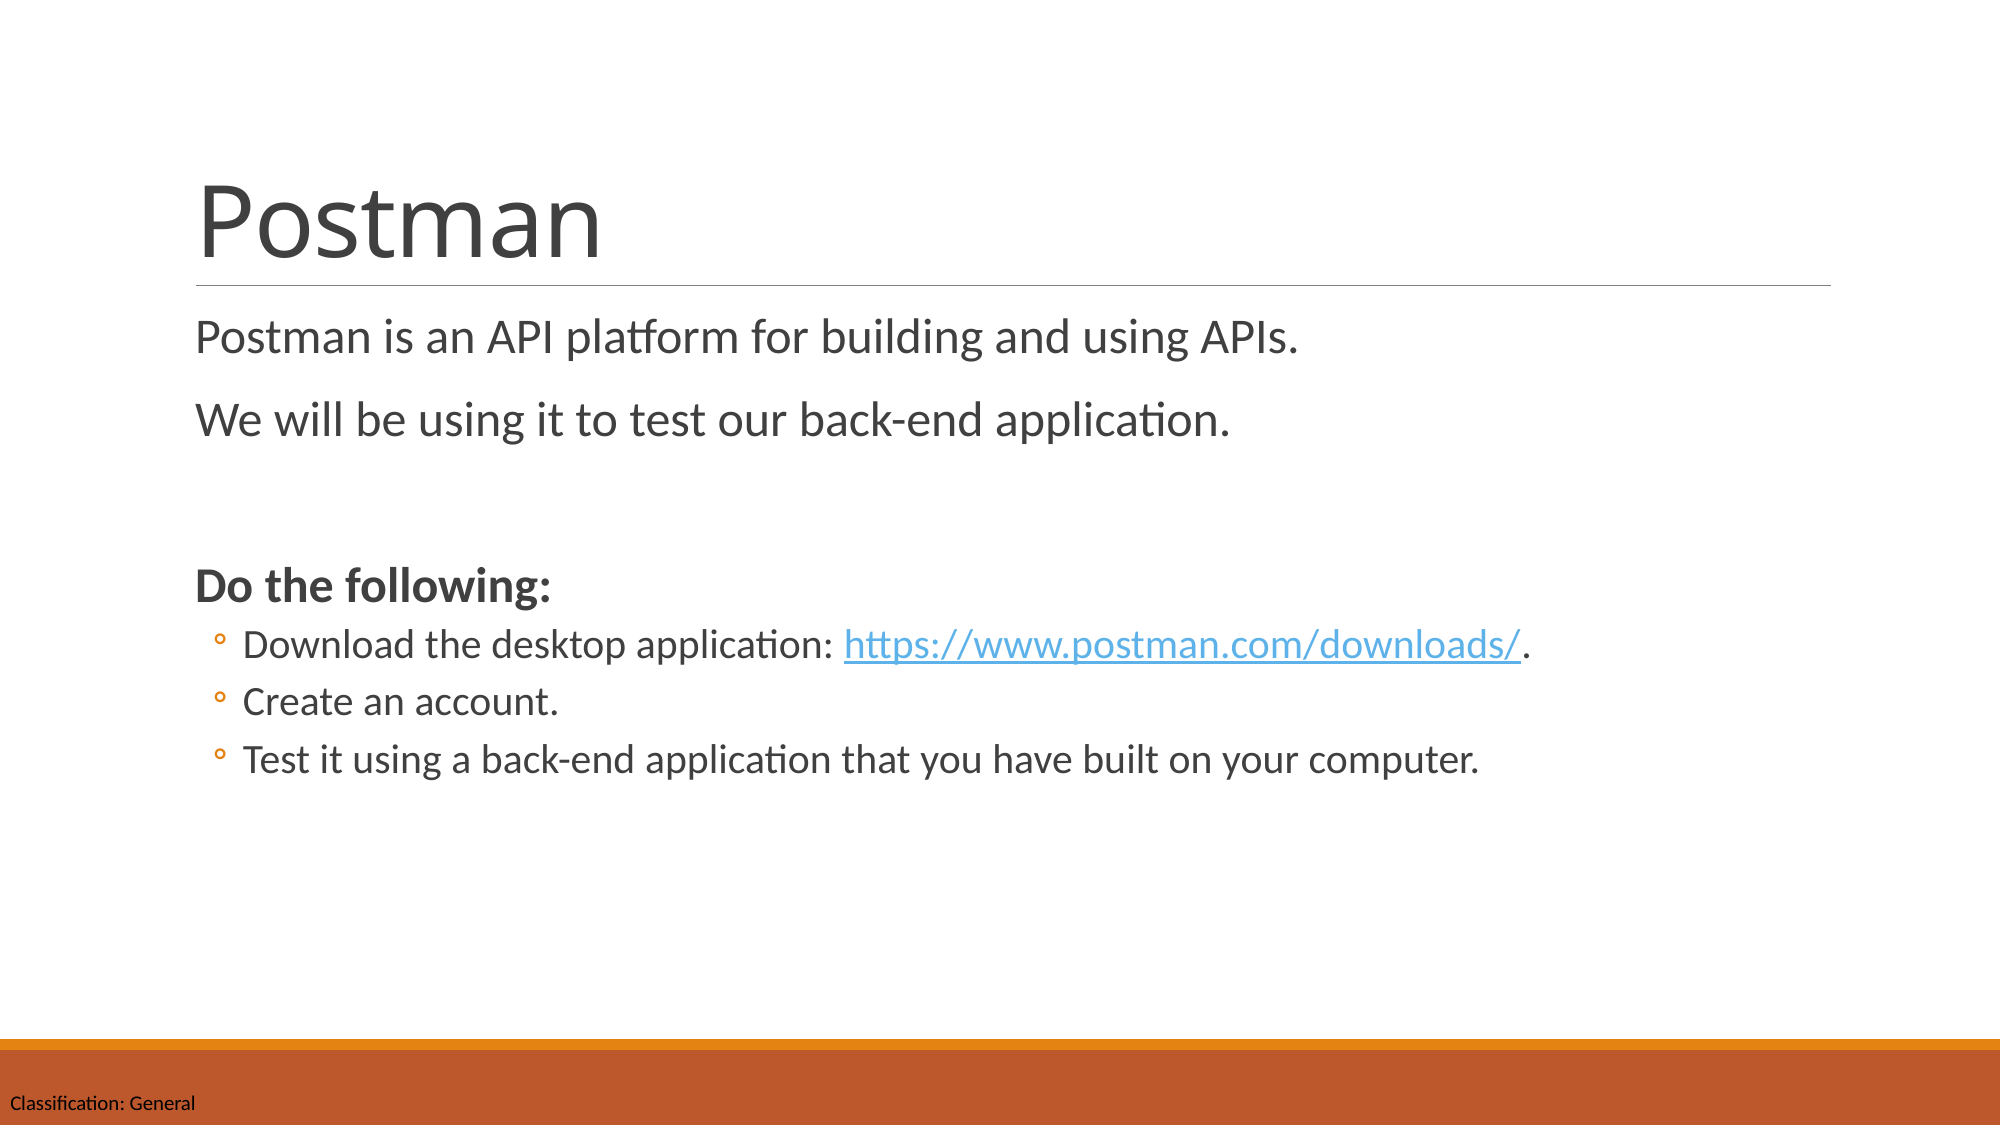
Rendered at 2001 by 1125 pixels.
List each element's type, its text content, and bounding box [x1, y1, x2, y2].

list Postman is an API platform for building and using APIs. We will be using it to test our back-end application. Do the following: Download the desktop application: https://www.postman.com/downloads/. Create an account. Test it using a back-end application that you have built on your computer. [180, 302, 1830, 963]
title Postman [180, 47, 1830, 285]
